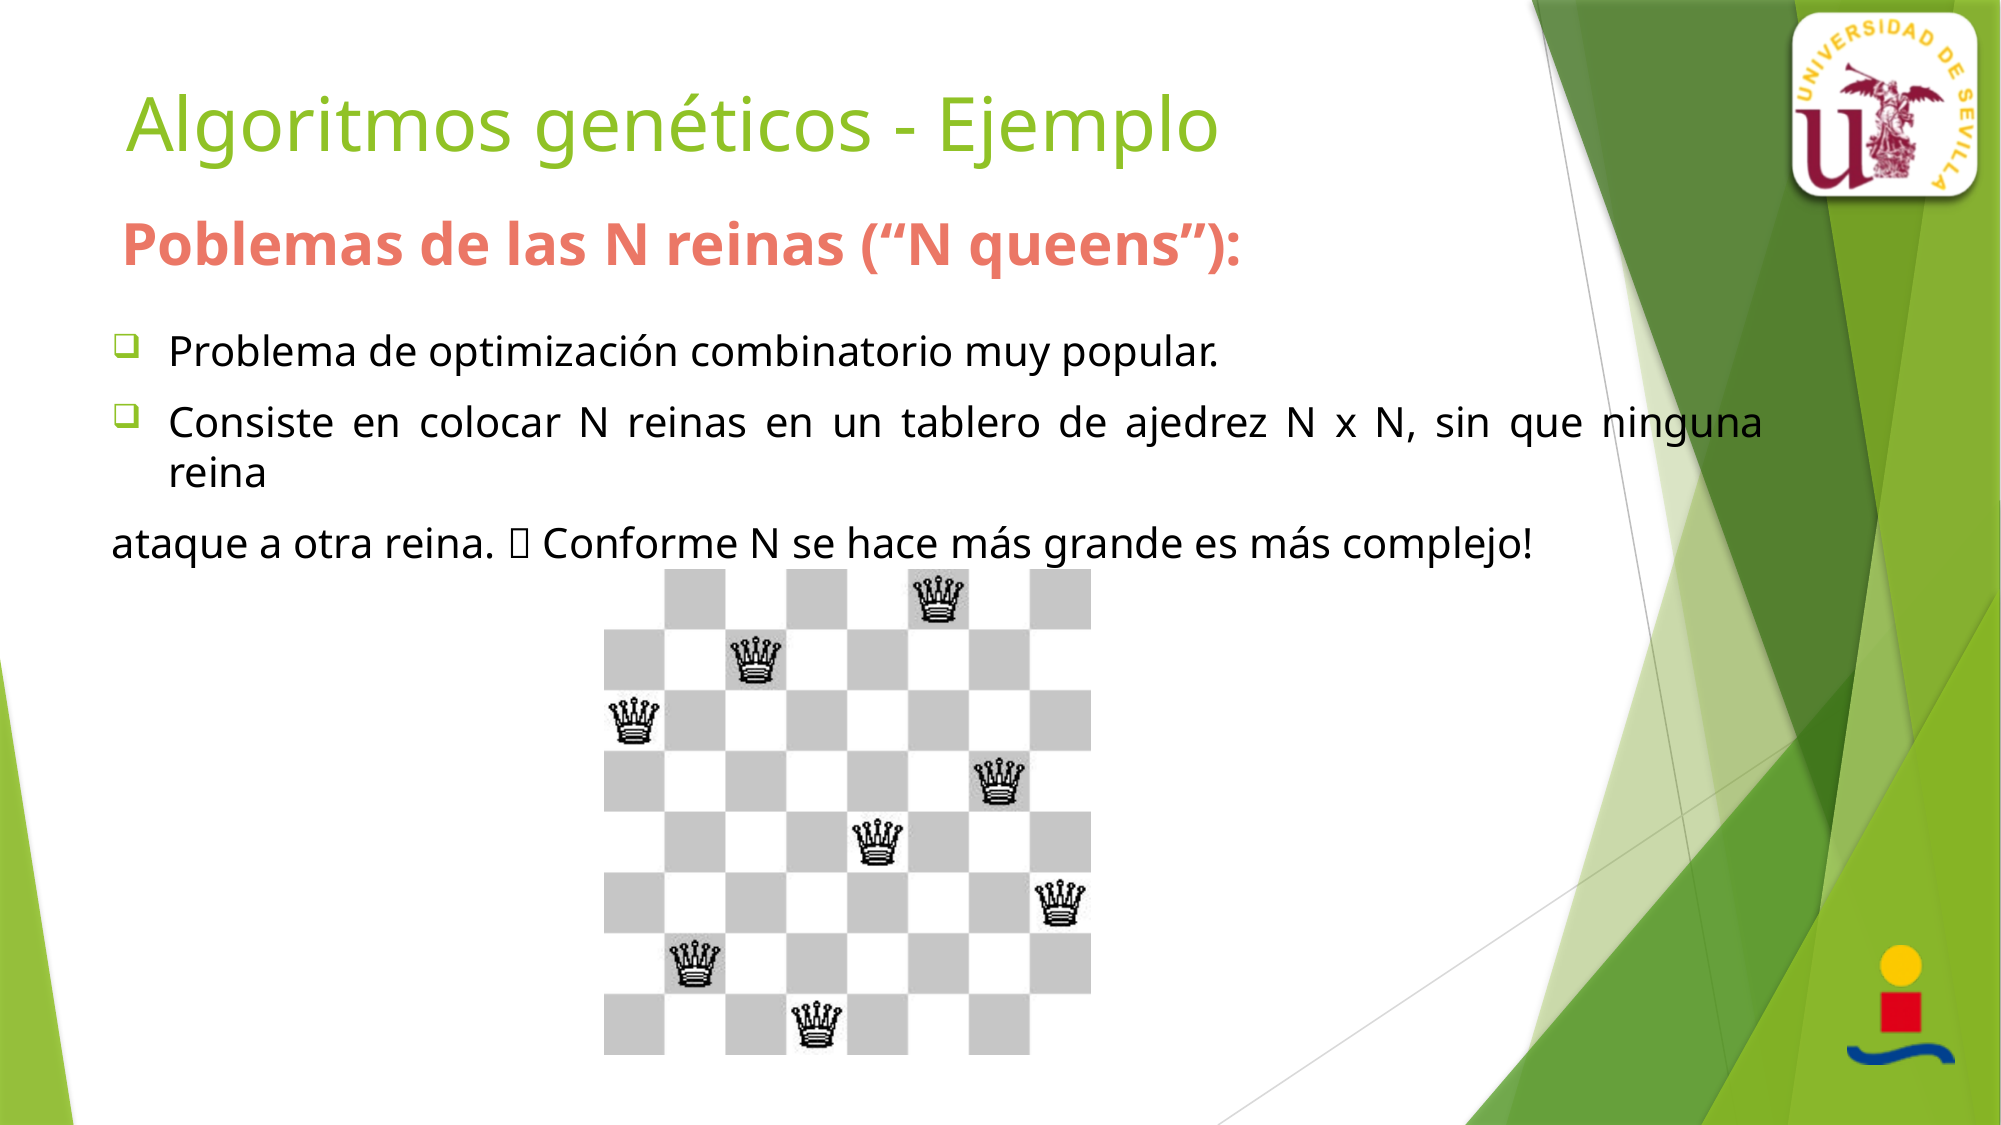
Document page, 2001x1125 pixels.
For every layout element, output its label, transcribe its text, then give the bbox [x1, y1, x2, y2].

picture [1766, 0, 1996, 229]
list Problema de optimización combinatorio muy popular. Consiste en colocar N reinas en un tablero de ajedrez N x N, sin que ninguna reina ataque a otra reina.  Conforme N se hace más grande es más complejo! [96, 317, 1781, 728]
picture [604, 569, 1091, 1056]
picture [1847, 945, 1955, 1065]
title Algoritmos genéticos - Ejemplo [111, 68, 1522, 160]
text_box Poblemas de las N reinas (“N queens”): [106, 160, 1564, 293]
